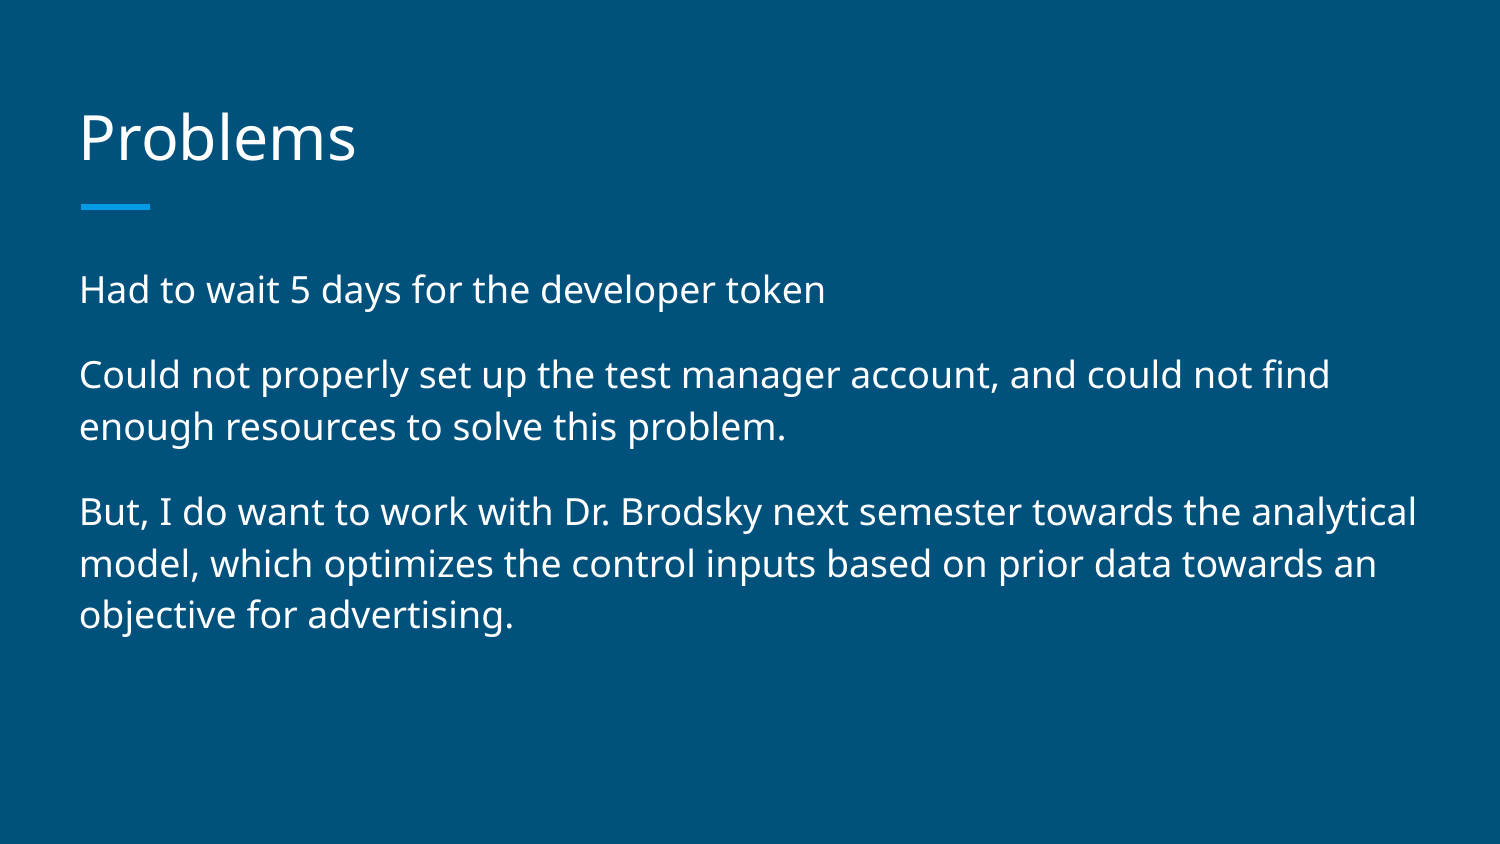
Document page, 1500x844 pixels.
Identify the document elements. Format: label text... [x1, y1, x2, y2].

title Problems [63, 75, 1437, 188]
list Had to wait 5 days for the developer token Could not properly set up the test manager account, and could not find enough resources to solve this problem. But, I do want to work with Dr. Brodsky next semester towards the analytical model, which optimizes the control inputs based on prior data towards an objective for advertising. [63, 244, 1437, 750]
